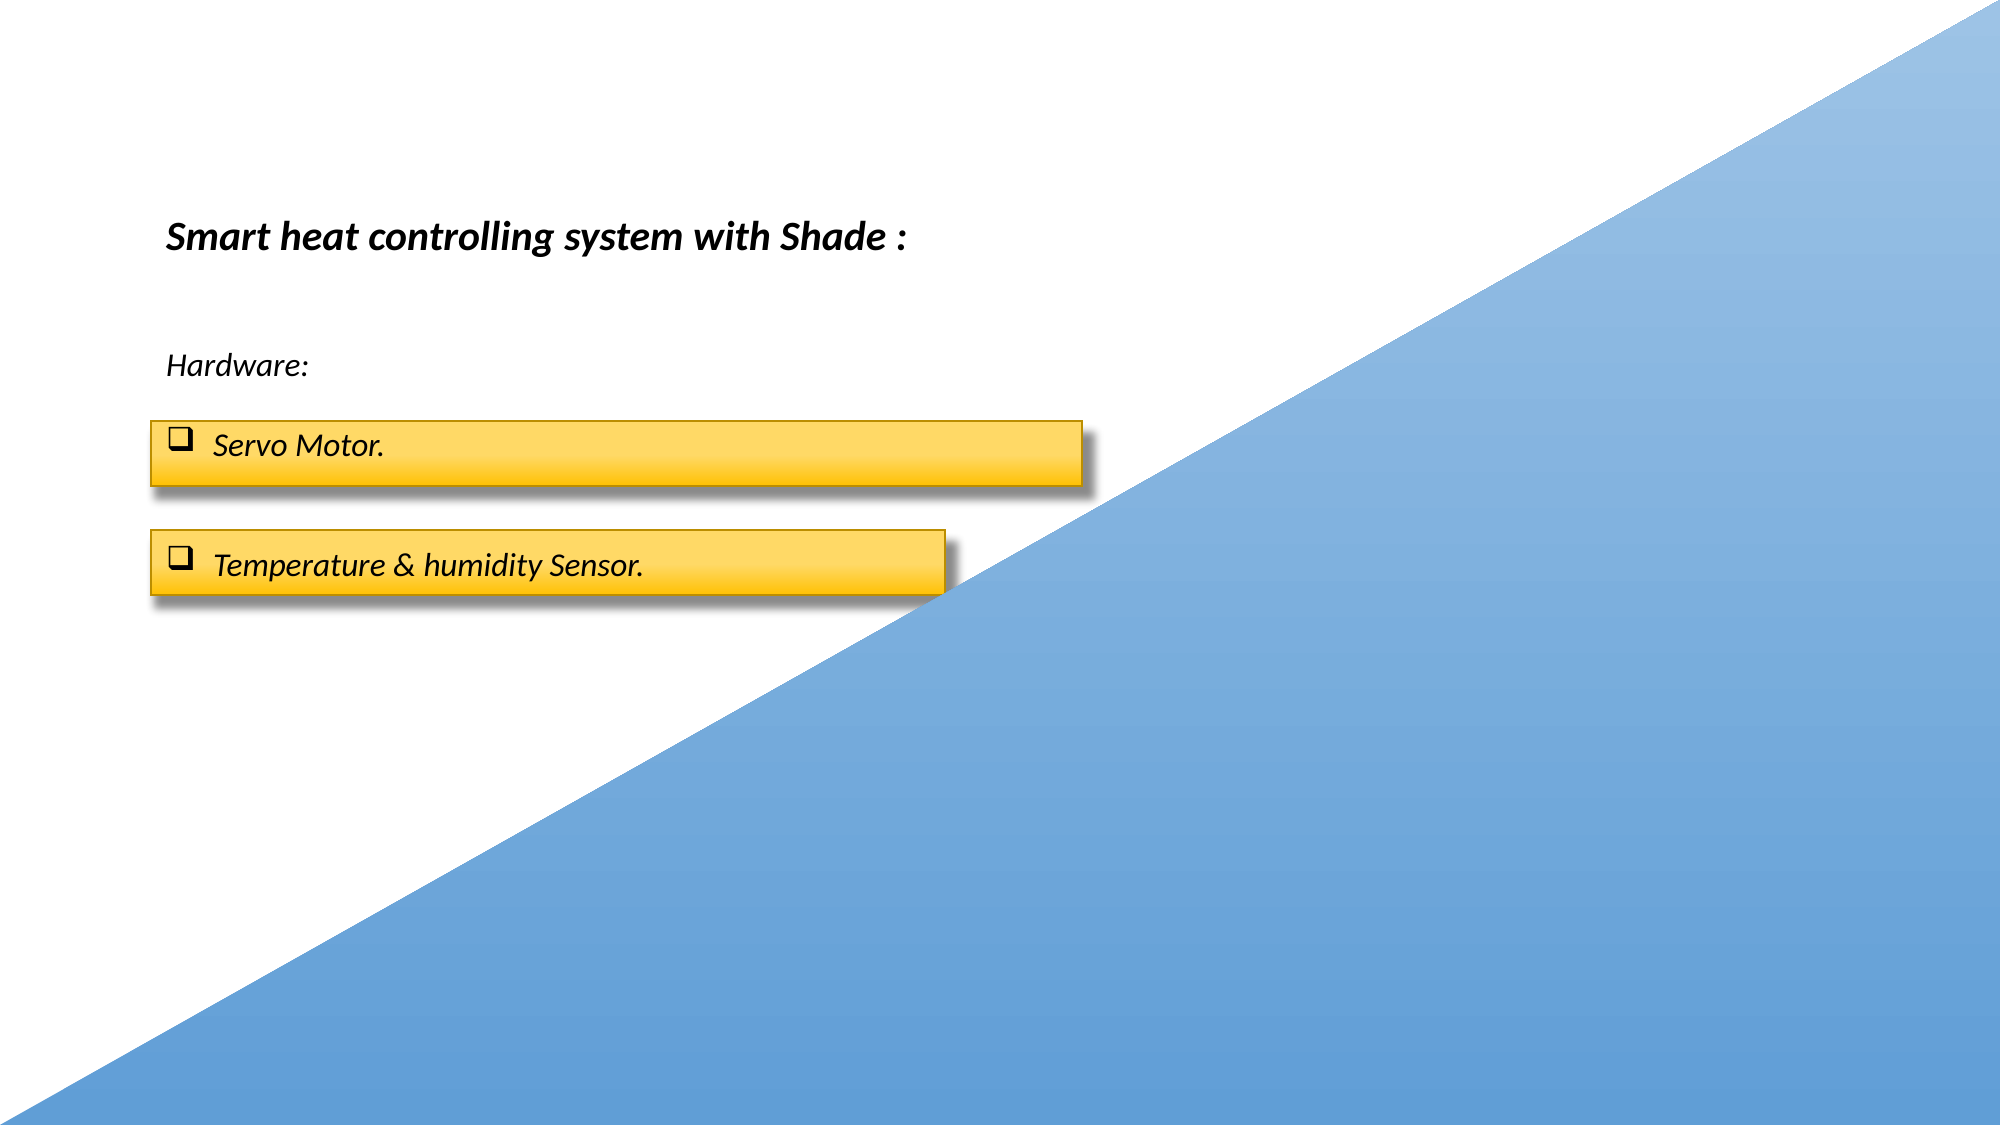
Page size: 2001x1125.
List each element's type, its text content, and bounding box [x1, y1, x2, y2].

text_box Hardware: Servo Motor. Temperature & humidity Sensor. [151, 335, 800, 750]
text_box [800, 420, 1083, 487]
text_box [0, 0, 2000, 1125]
text_box [800, 529, 946, 596]
text_box Smart heat controlling system with Shade : [151, 201, 972, 267]
